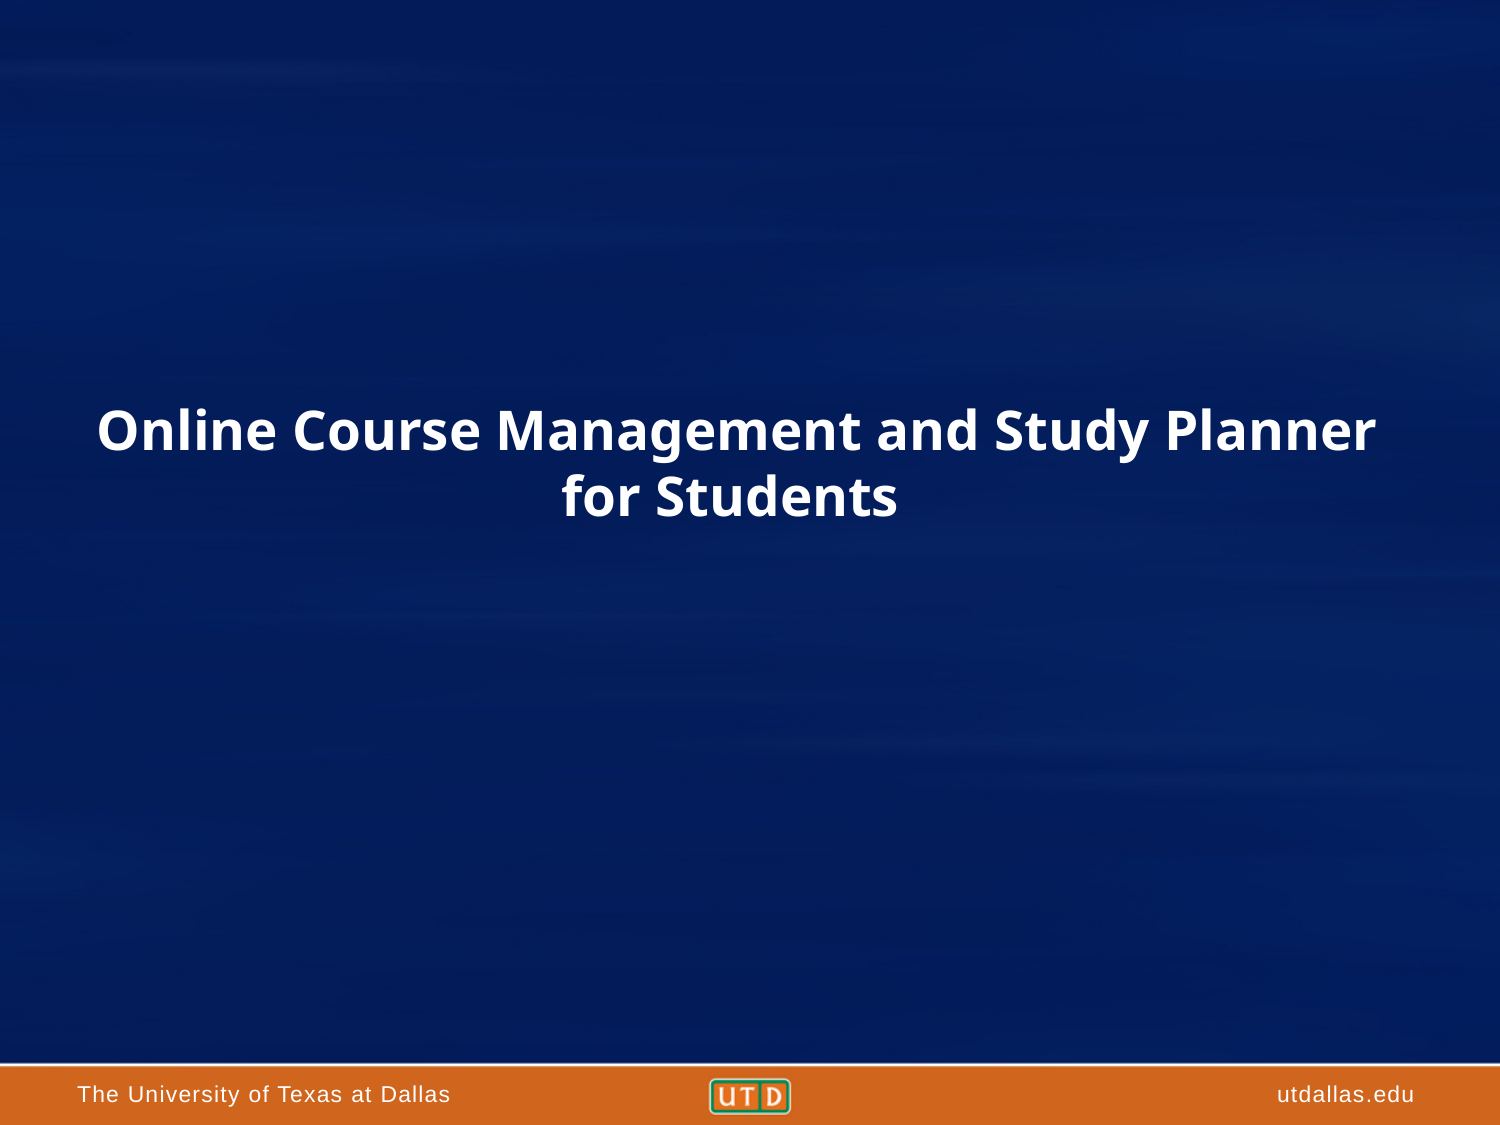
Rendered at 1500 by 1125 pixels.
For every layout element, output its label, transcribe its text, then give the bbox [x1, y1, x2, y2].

title Online Course Management and Study Planner for Students [62, 387, 1413, 575]
picture [0, 0, 1500, 1125]
